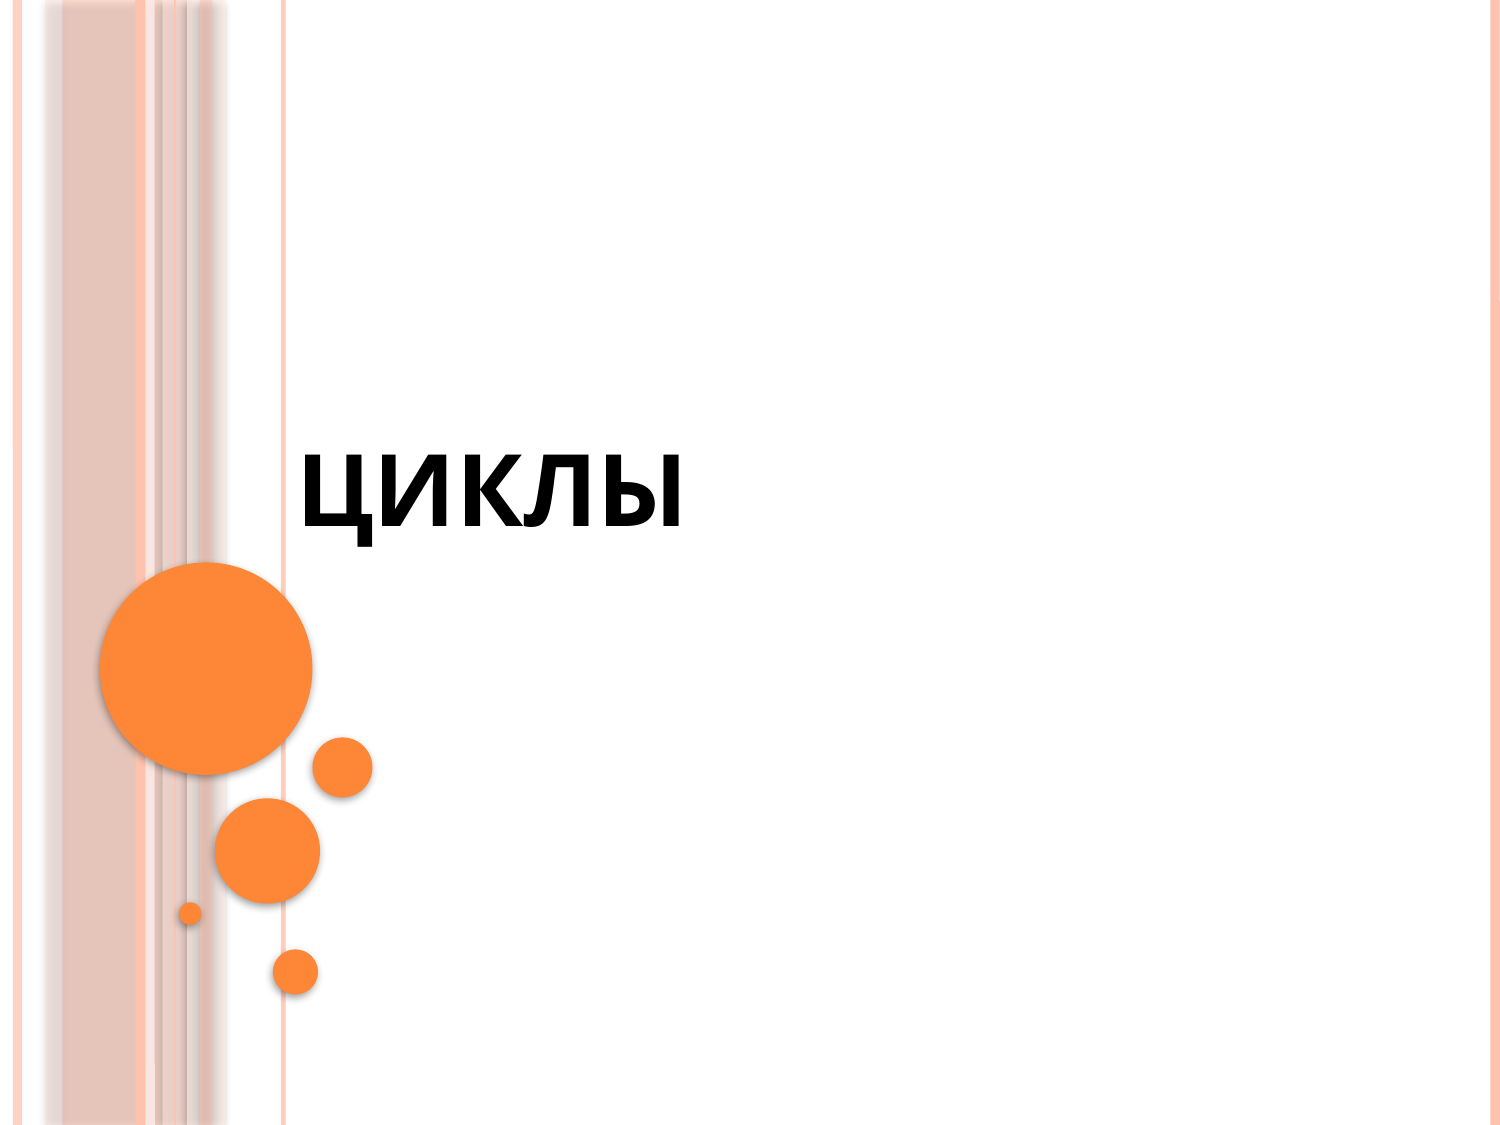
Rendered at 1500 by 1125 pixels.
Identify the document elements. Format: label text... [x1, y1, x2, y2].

title Циклы [281, 164, 1442, 554]
